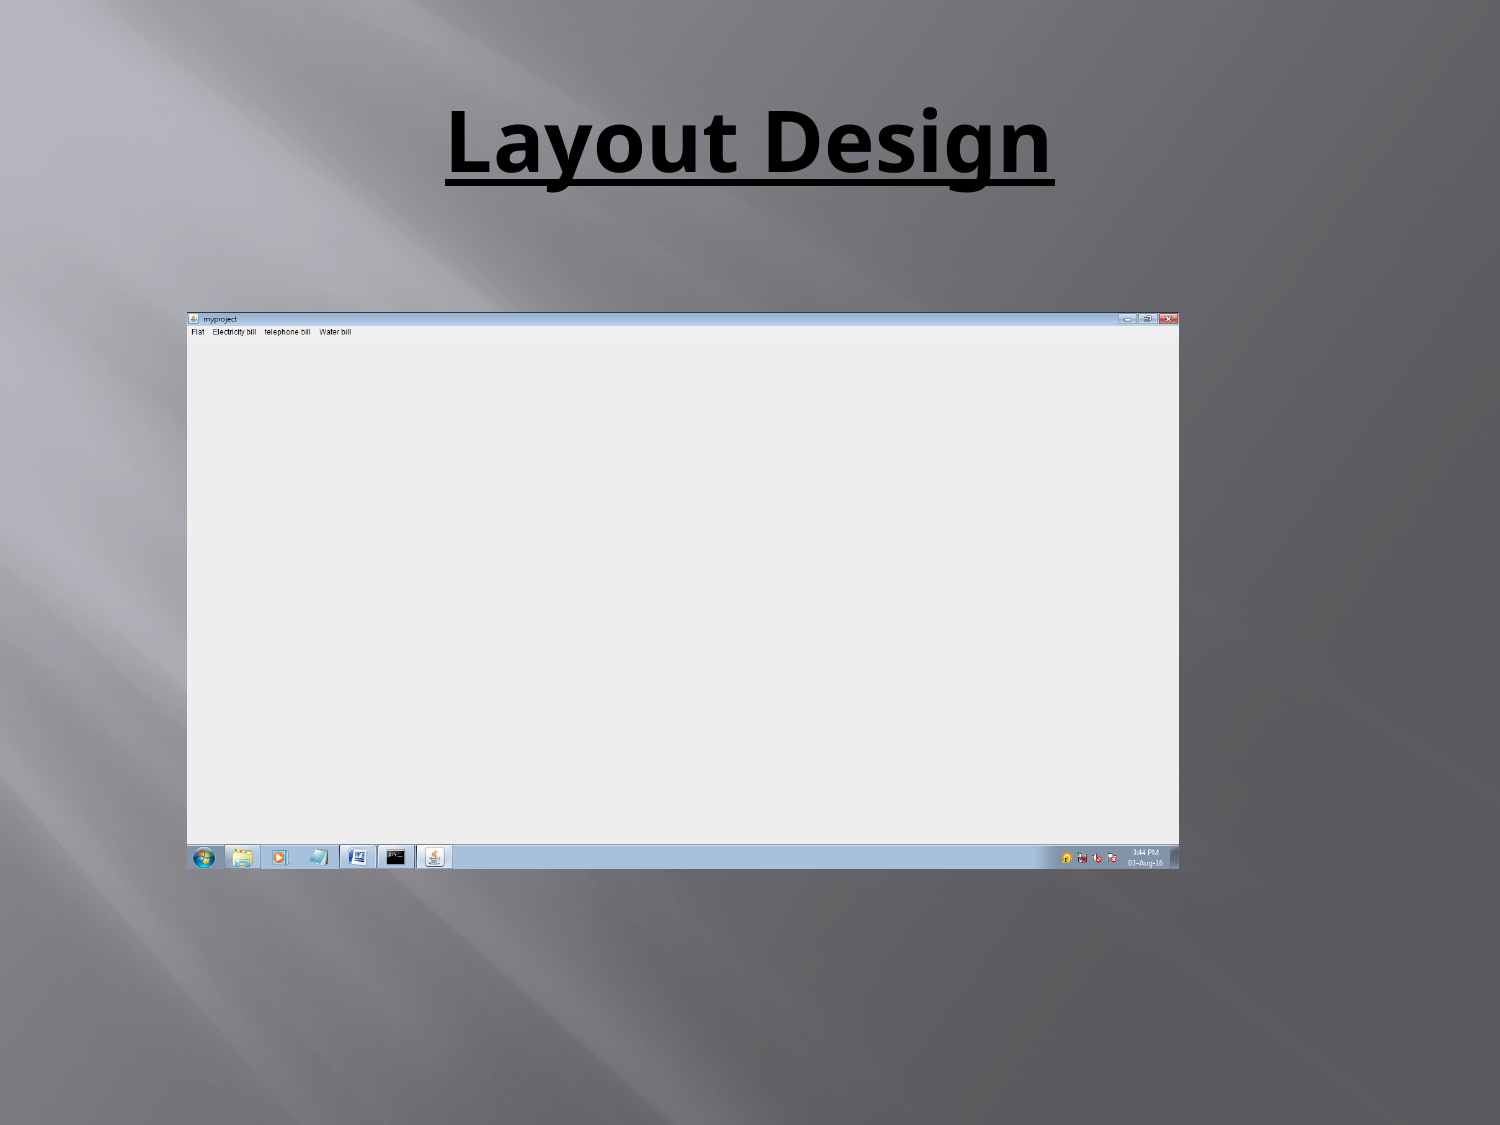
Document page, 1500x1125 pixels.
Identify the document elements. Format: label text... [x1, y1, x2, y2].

title Layout Design [75, 45, 1425, 233]
picture [187, 312, 1179, 869]
